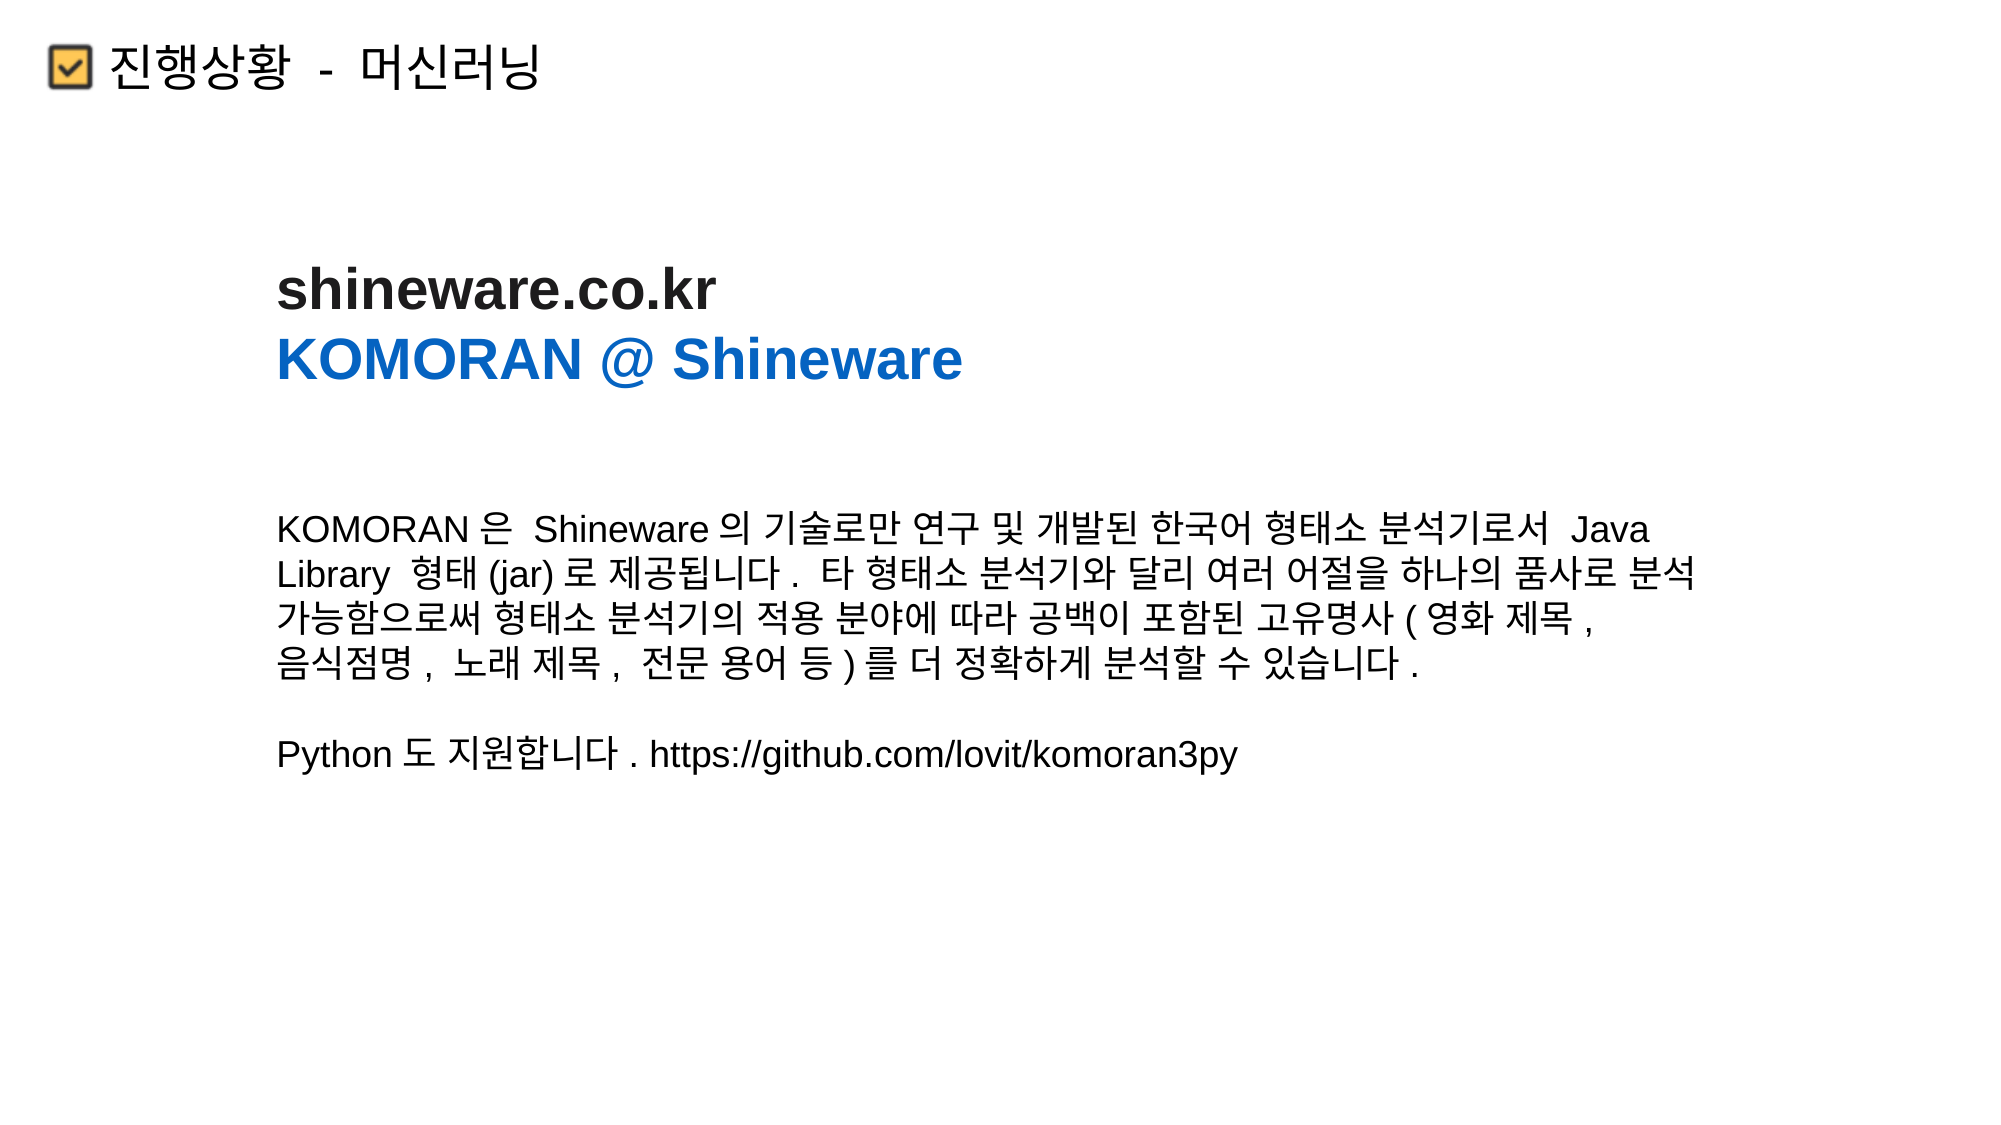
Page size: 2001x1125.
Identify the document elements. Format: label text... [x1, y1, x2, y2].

text_box KOMORAN은 Shineware의 기술로만 연구 및 개발된 한국어 형태소 분석기로서 Java Library 형태(jar)로 제공됩니다. 타 형태소 분석기와 달리 여러 어절을 하나의 품사로 분석 가능함으로써 형태소 분석기의 적용 분야에 따라 공백이 포함된 고유명사(영화 제목, 음식점명, 노래 제목, 전문 용어 등)를 더 정확하게 분석할 수 있습니다. Python도 지원합니다. https://github.com/lovit/komoran3py [261, 497, 1739, 783]
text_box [45, 29, 600, 105]
text_box shineware.co.kr KOMORAN @ Shineware [261, 243, 1442, 399]
